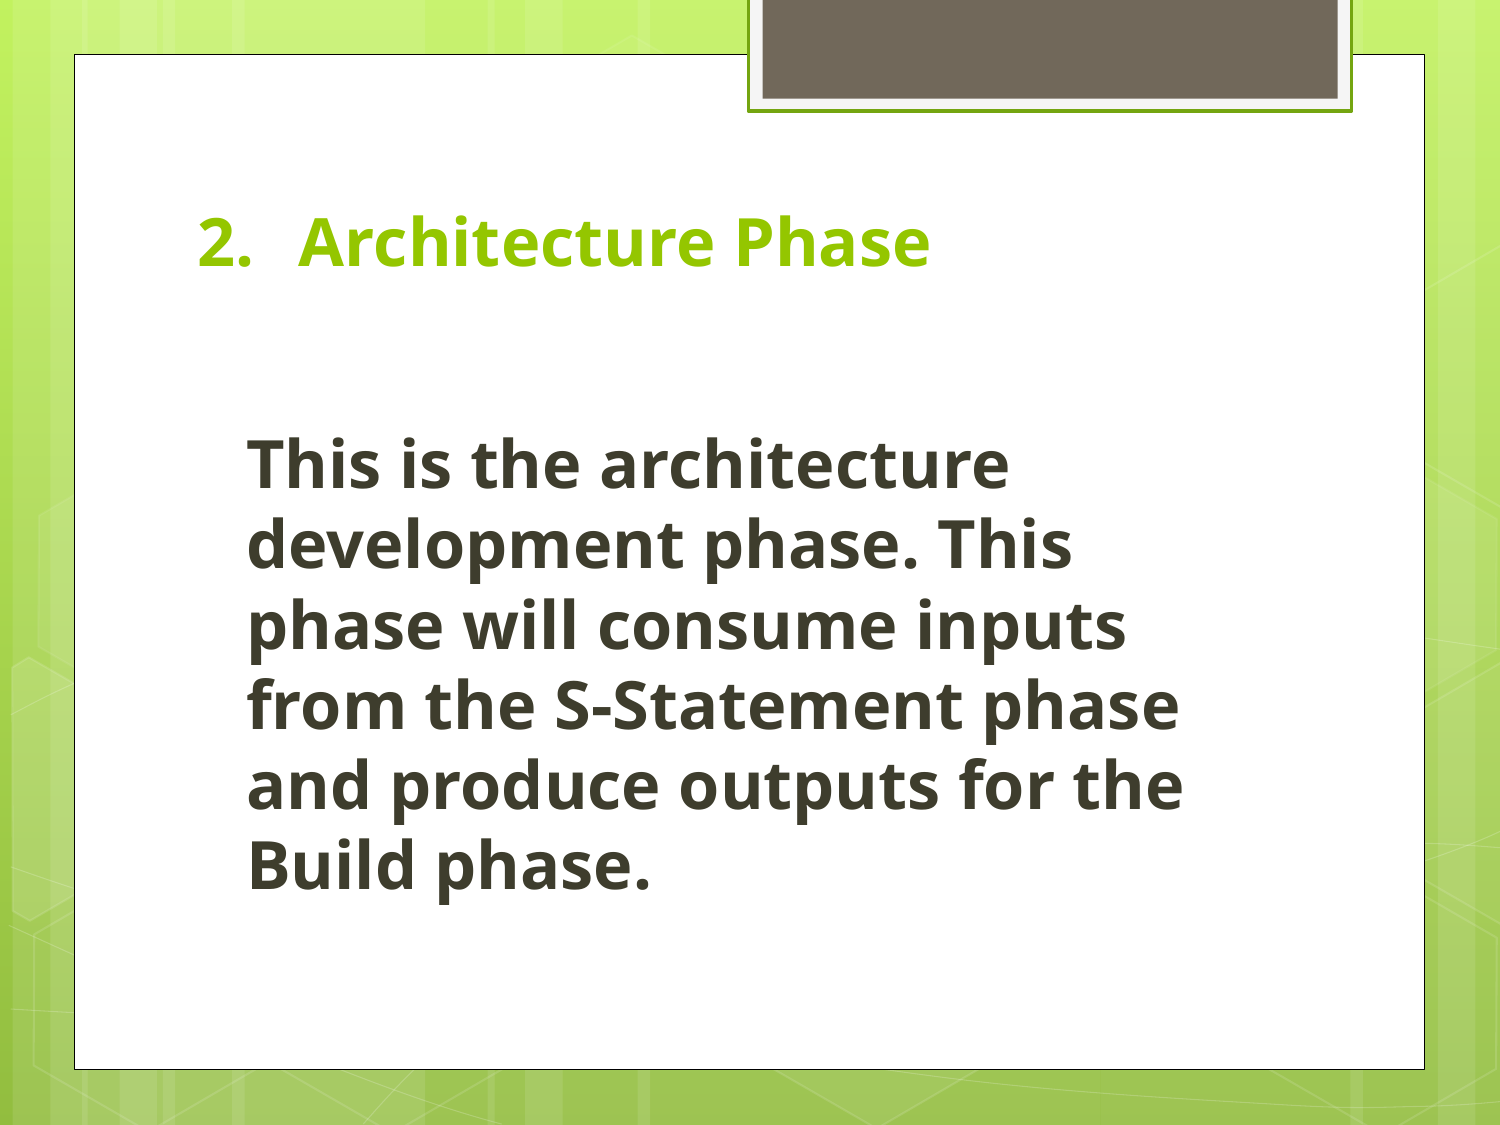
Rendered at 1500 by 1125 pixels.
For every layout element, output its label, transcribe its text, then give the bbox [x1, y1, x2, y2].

title Architecture Phase [171, 168, 1324, 288]
list This is the architecture development phase. This phase will consume inputs from the S-Statement phase and produce outputs for the Build phase. [171, 299, 1283, 1025]
